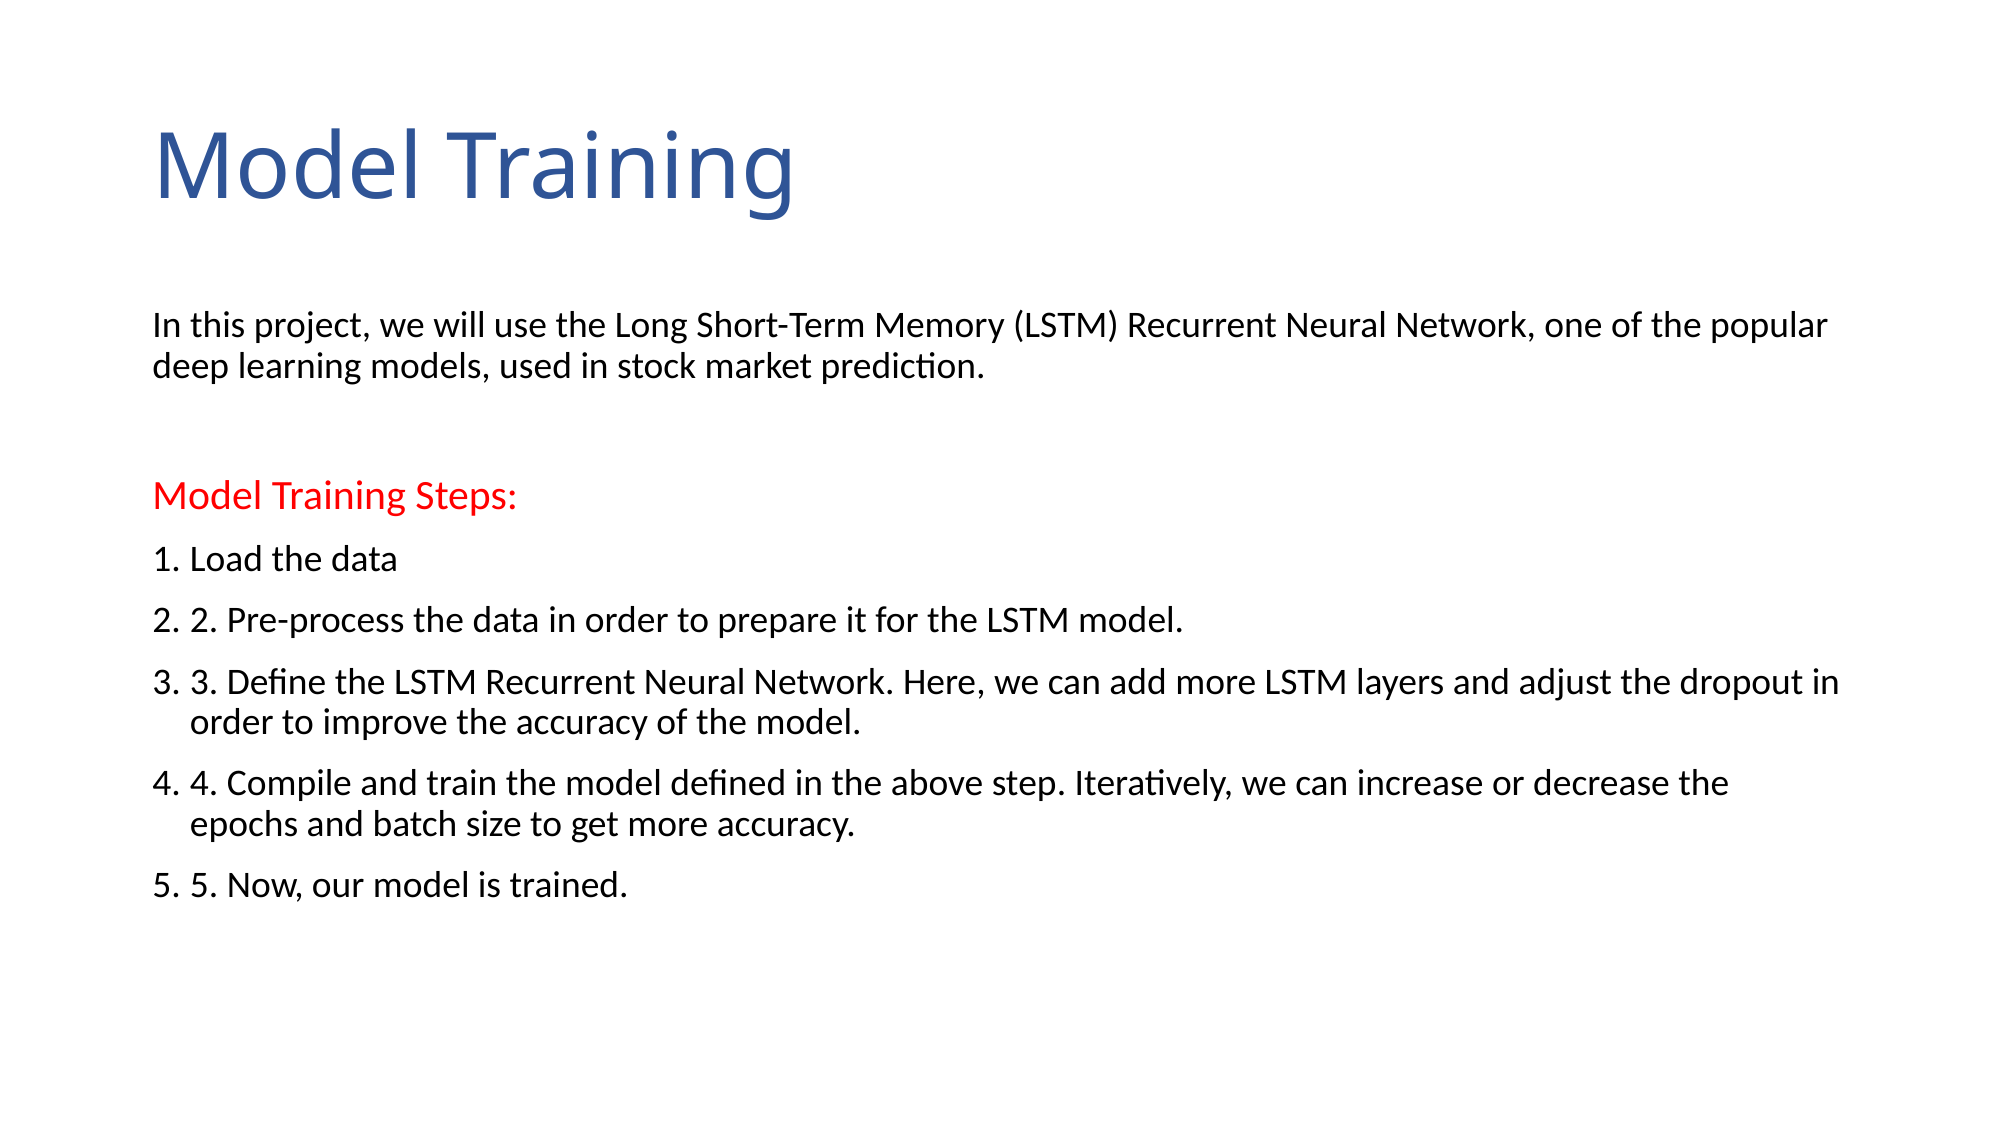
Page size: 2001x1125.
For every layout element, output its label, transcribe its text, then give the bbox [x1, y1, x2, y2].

list In this project, we will use the Long Short-Term Memory (LSTM) Recurrent Neural Network, one of the popular deep learning models, used in stock market prediction. Model Training Steps: Load the data 2. Pre-process the data in order to prepare it for the LSTM model. 3. Define the LSTM Recurrent Neural Network. Here, we can add more LSTM layers and adjust the dropout in order to improve the accuracy of the model. 4. Compile and train the model defined in the above step. Iteratively, we can increase or decrease the epochs and batch size to get more accuracy. 5. Now, our model is trained. [137, 298, 1863, 1125]
title Model Training [137, 59, 1863, 278]
